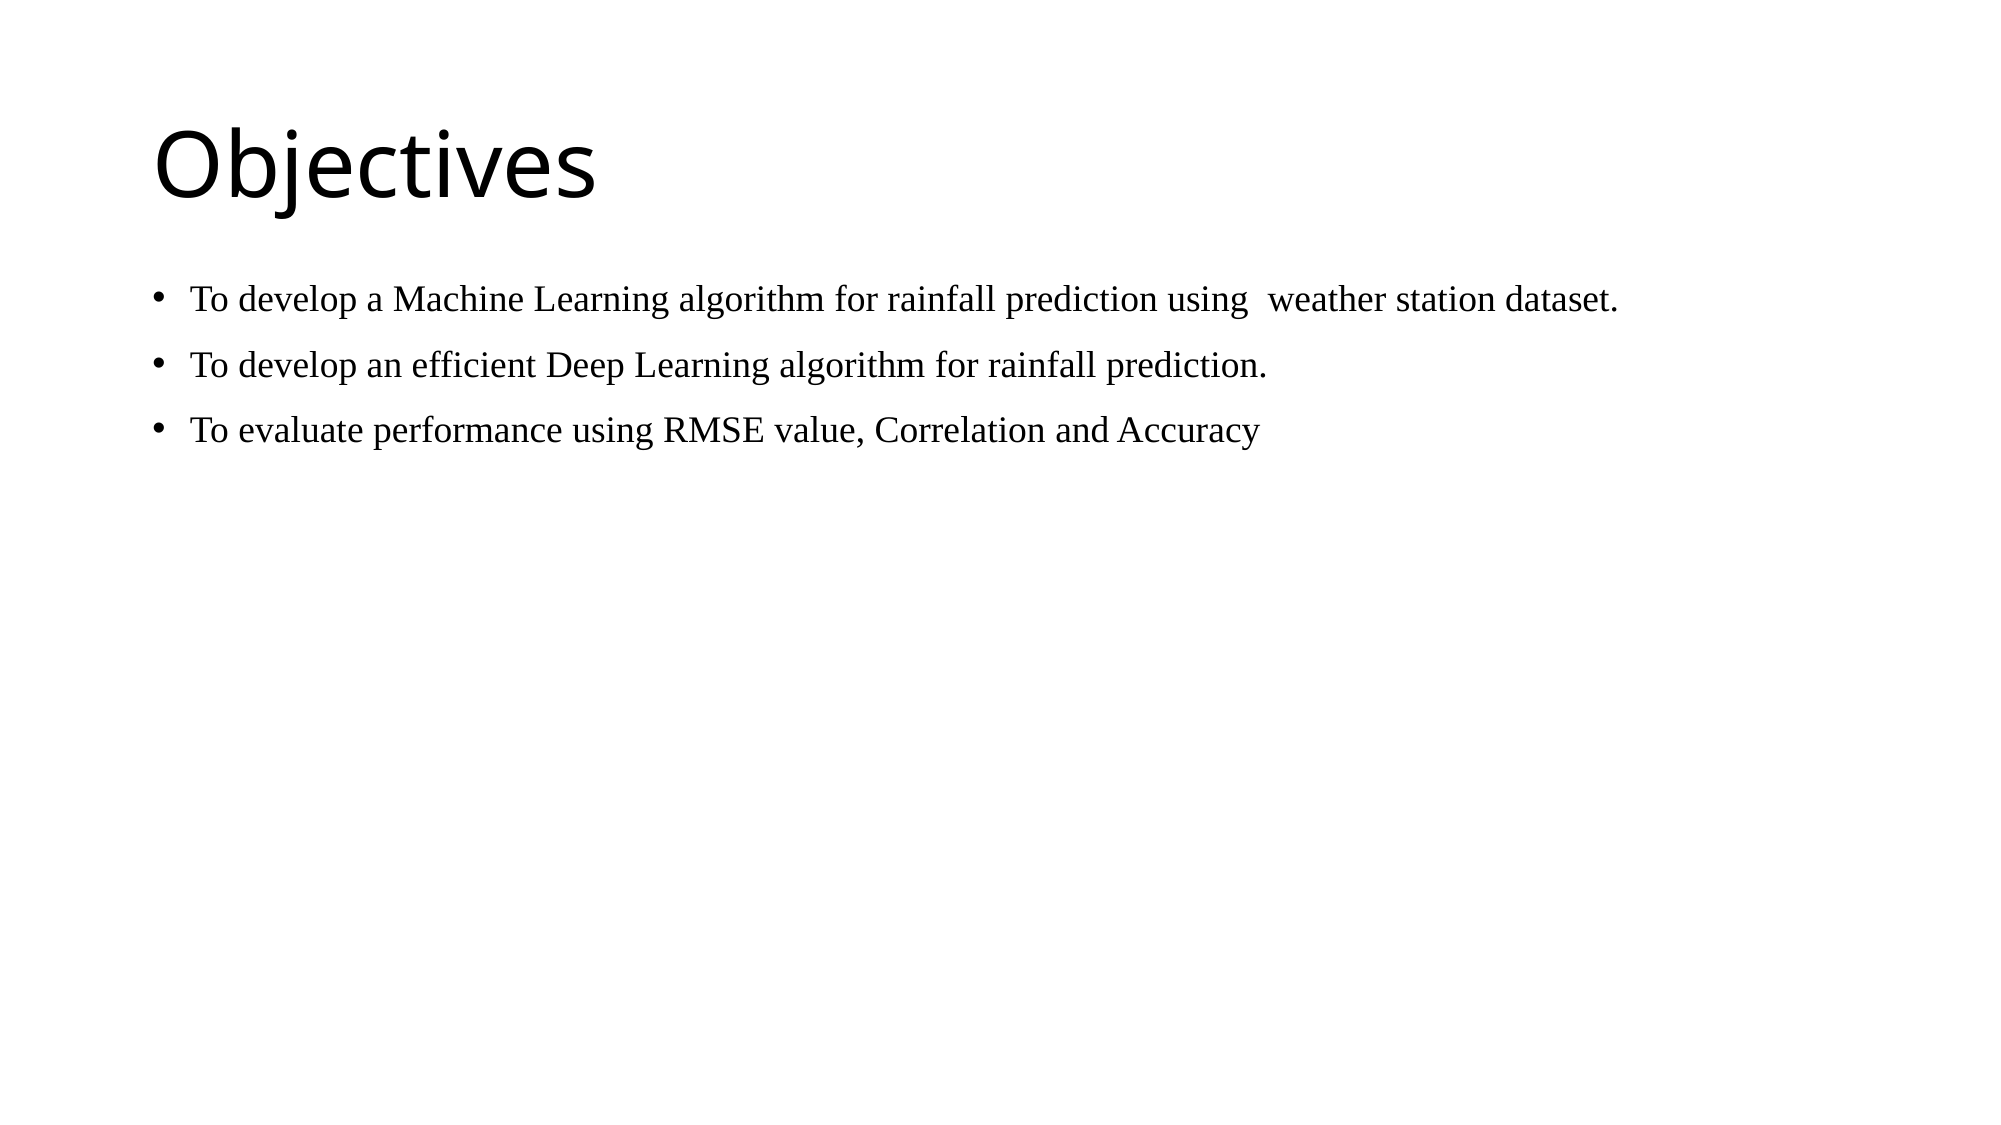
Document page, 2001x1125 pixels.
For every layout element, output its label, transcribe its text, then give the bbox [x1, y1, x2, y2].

title Objectives [137, 54, 1863, 266]
list To develop a Machine Learning algorithm for rainfall prediction using weather station dataset. To develop an efficient Deep Learning algorithm for rainfall prediction. To evaluate performance using RMSE value, Correlation and Accuracy [137, 266, 1863, 1014]
